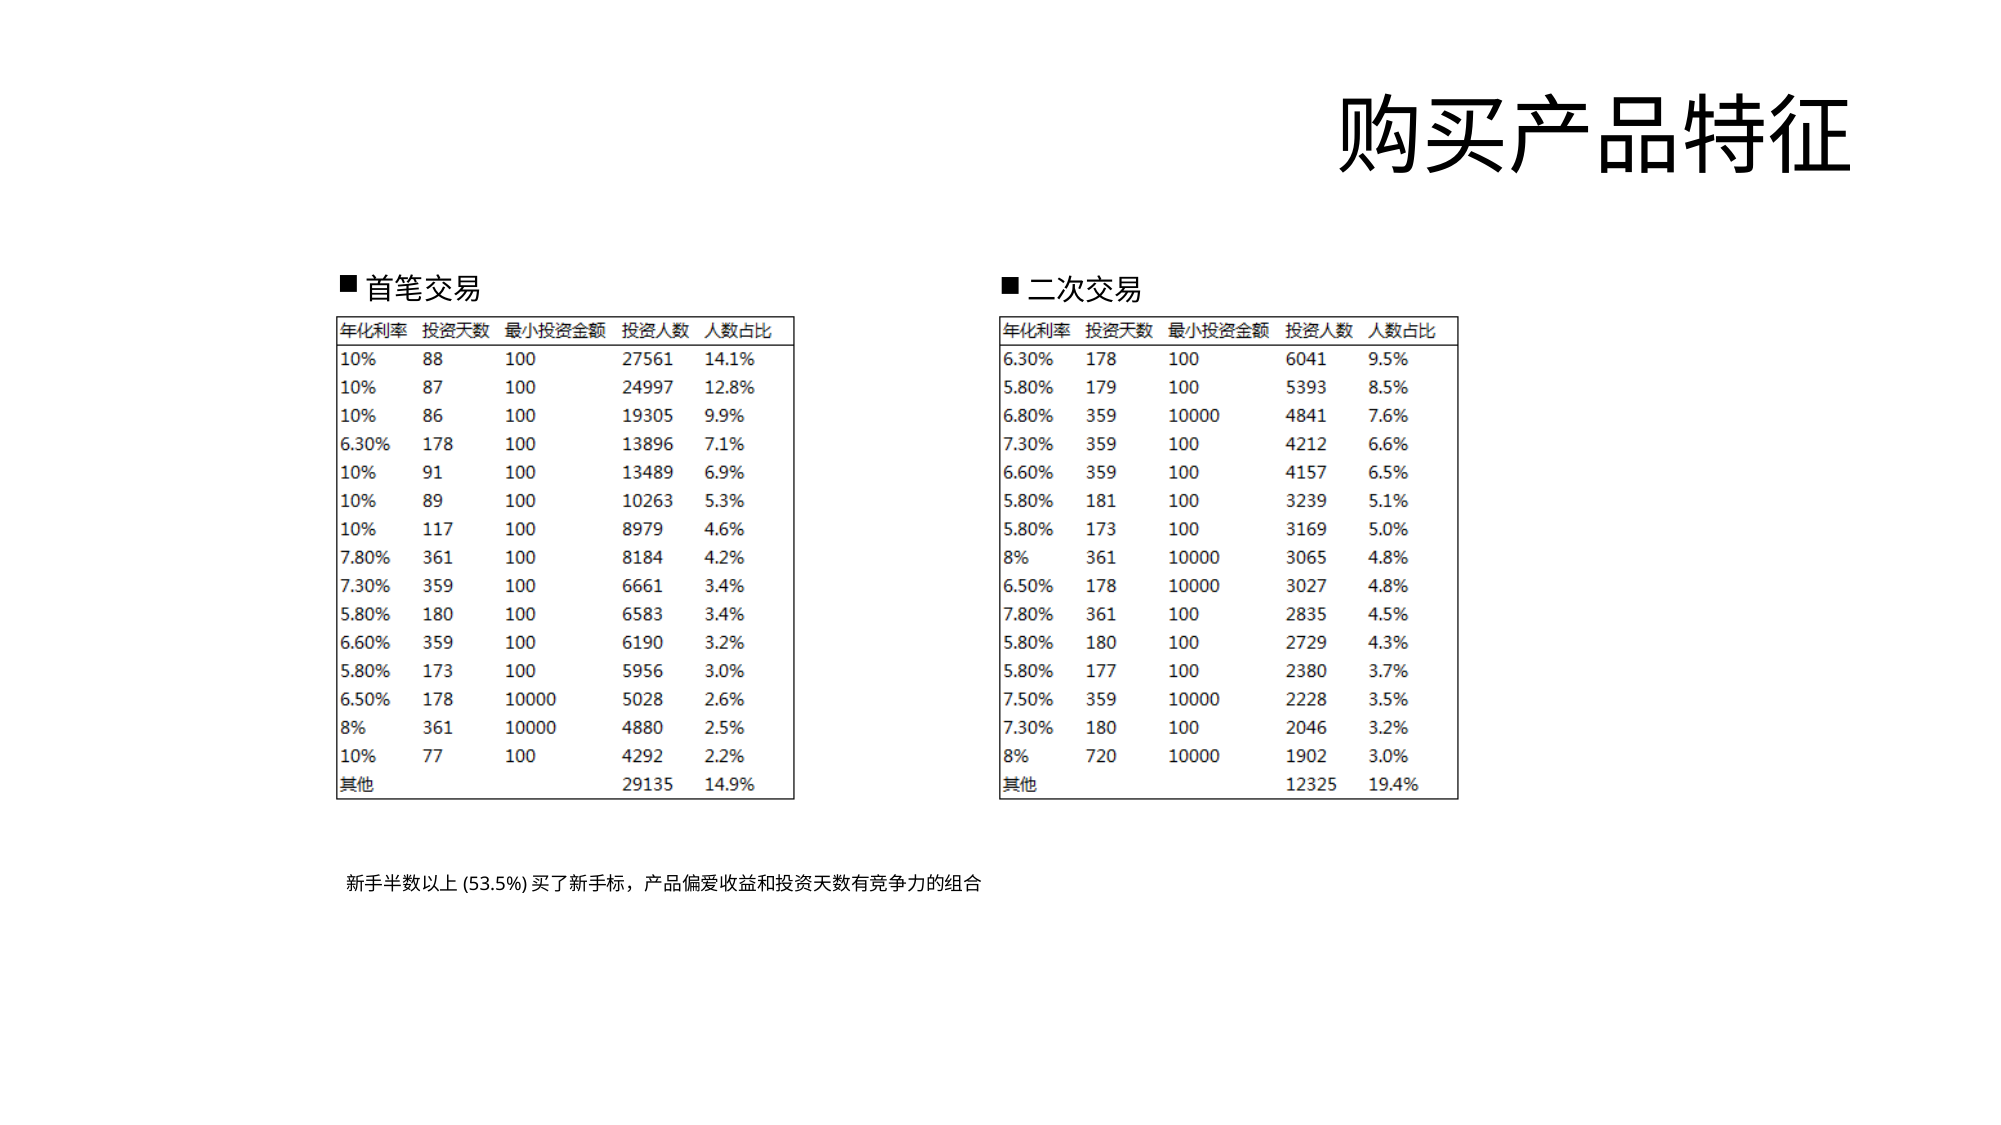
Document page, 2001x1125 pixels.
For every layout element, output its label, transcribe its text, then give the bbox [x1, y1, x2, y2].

picture [335, 315, 796, 801]
text_box 首笔交易 [322, 262, 809, 313]
text_box 购买产品特征 [808, 84, 1869, 193]
picture [998, 315, 1460, 801]
text_box 新手半数以上(53.5%)买了新手标，产品偏爱收益和投资天数有竞争力的组合 [331, 864, 999, 902]
text_box 二次交易 [984, 264, 1470, 314]
